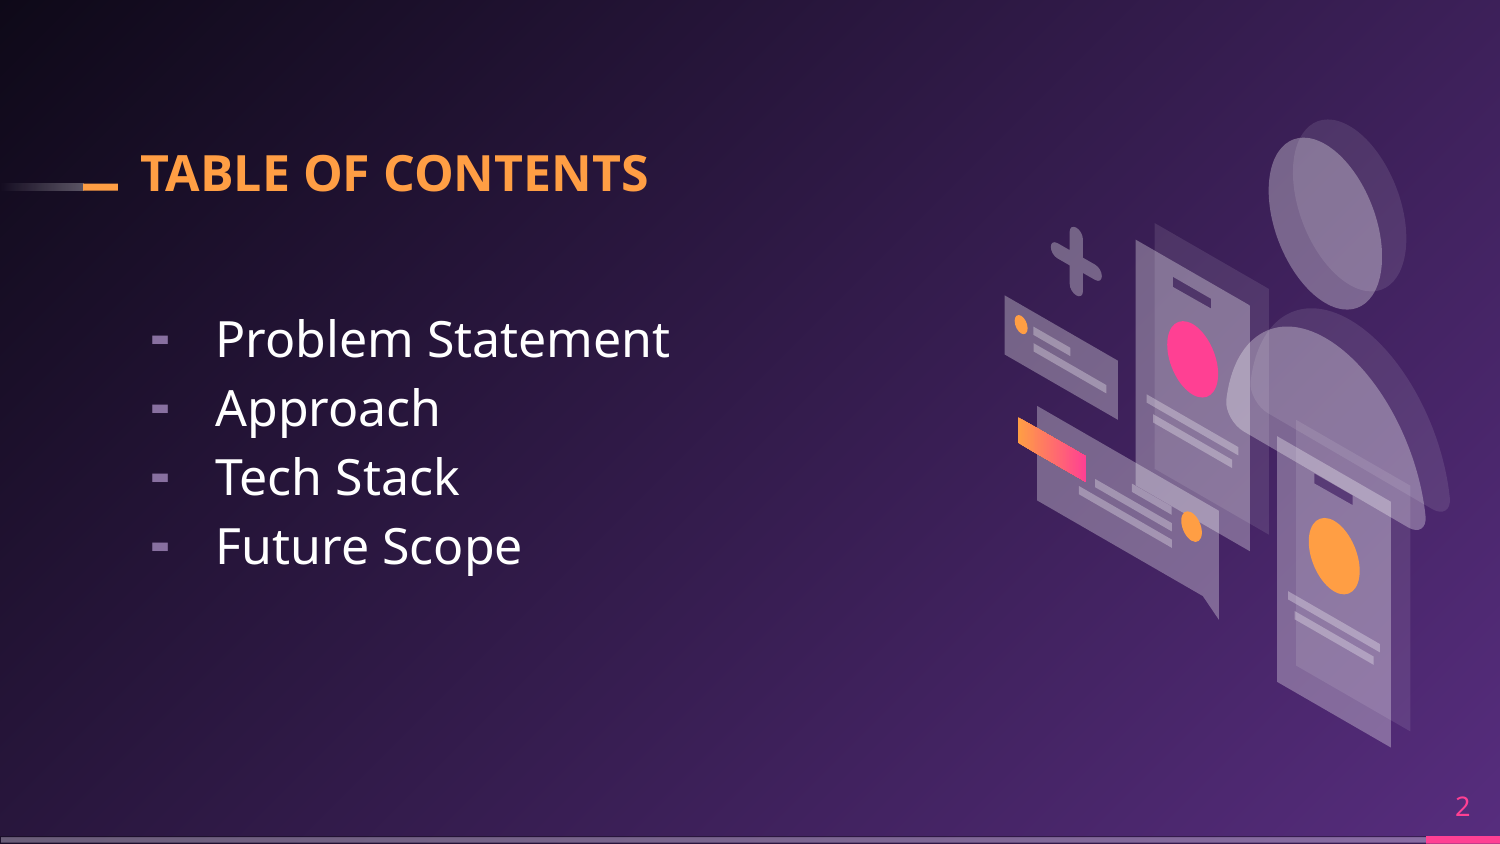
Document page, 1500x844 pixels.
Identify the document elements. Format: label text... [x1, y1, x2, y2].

title TABLE OF CONTENTS [140, 137, 999, 203]
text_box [1004, 119, 1451, 749]
slide_number ‹#› [1426, 779, 1500, 837]
list Problem Statement Approach Tech Stack Future Scope [140, 222, 999, 720]
